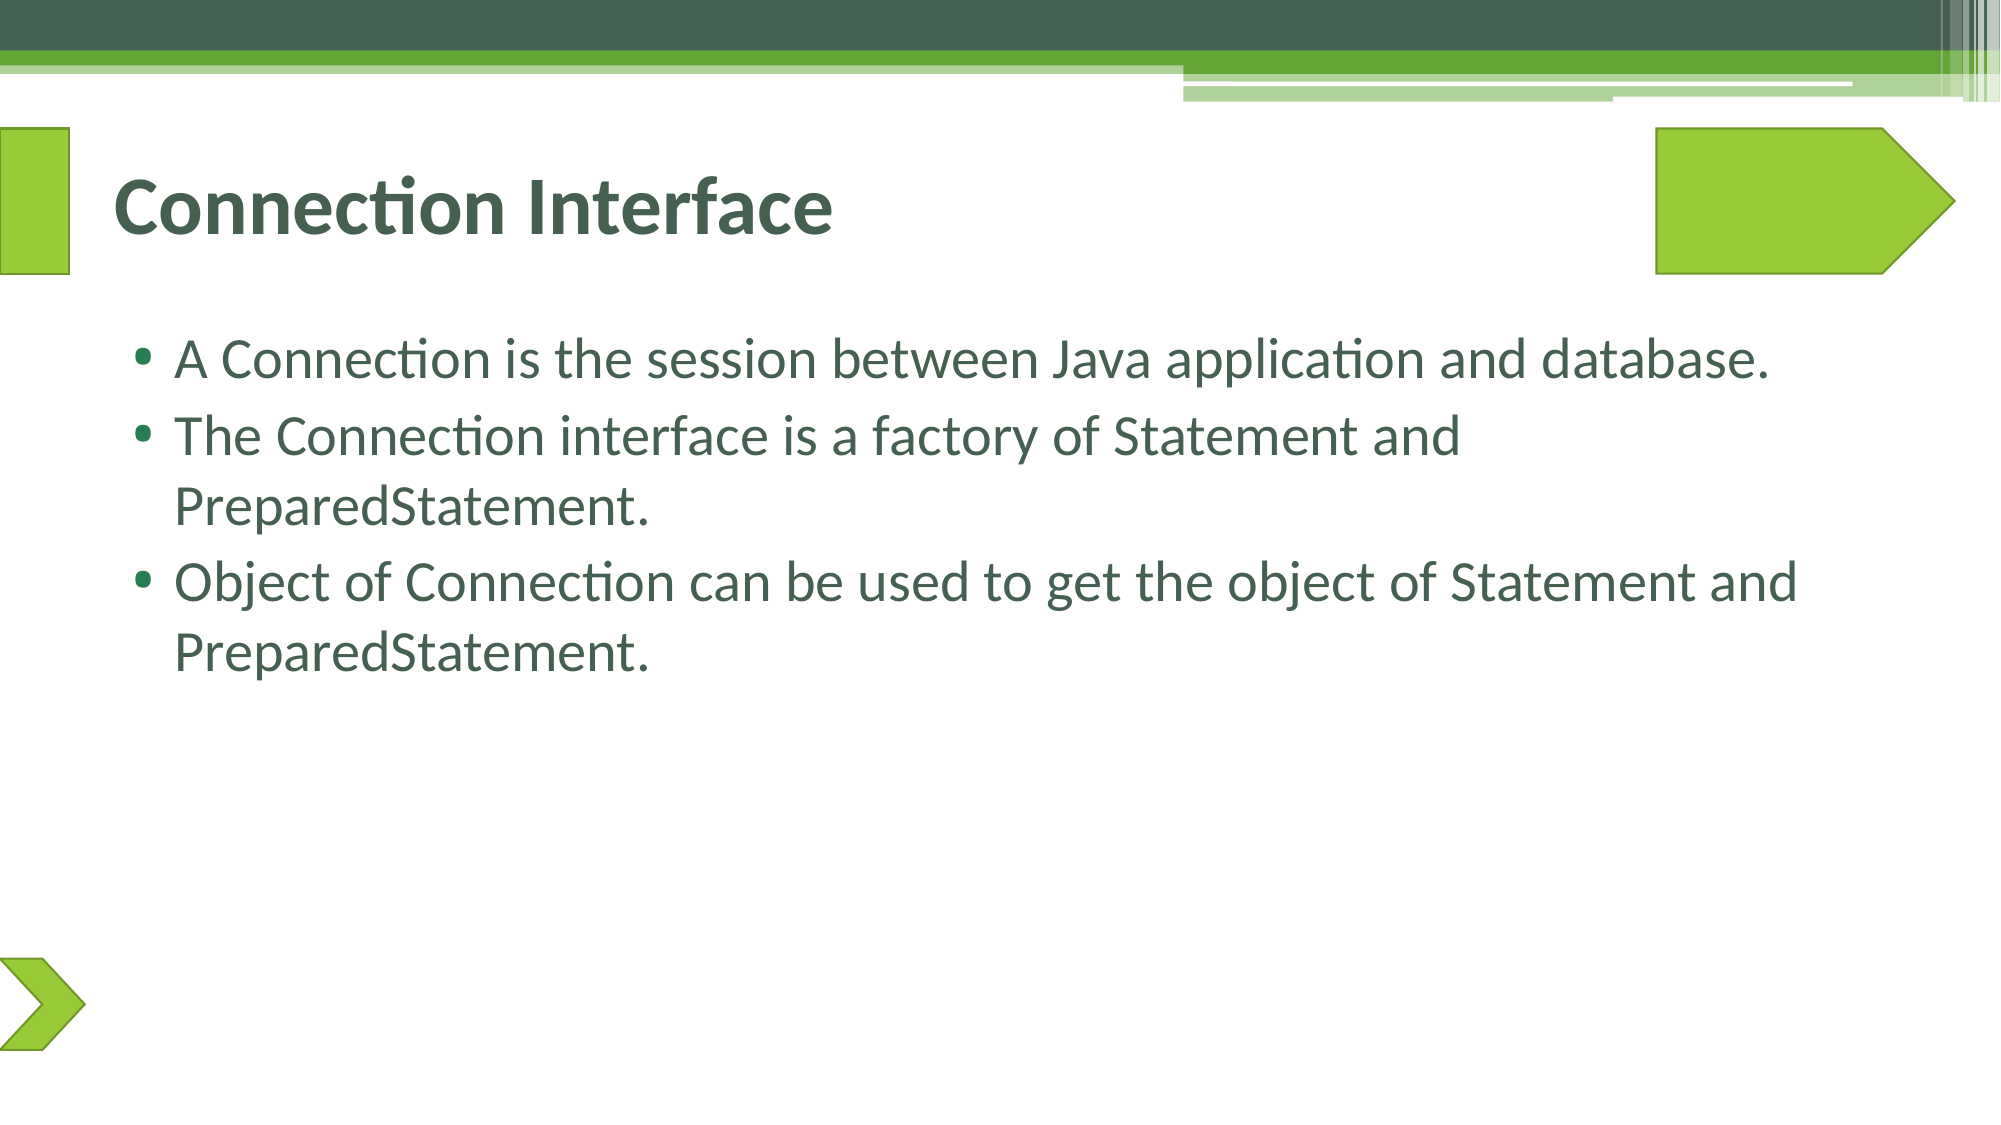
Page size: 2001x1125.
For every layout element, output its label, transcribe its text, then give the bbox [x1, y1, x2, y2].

list A Connection is the session between Java application and database. The Connection interface is a factory of Statement and PreparedStatement. Object of Connection can be used to get the object of Statement and PreparedStatement. [99, 313, 1900, 1079]
title Connection Interface [99, 113, 1900, 289]
